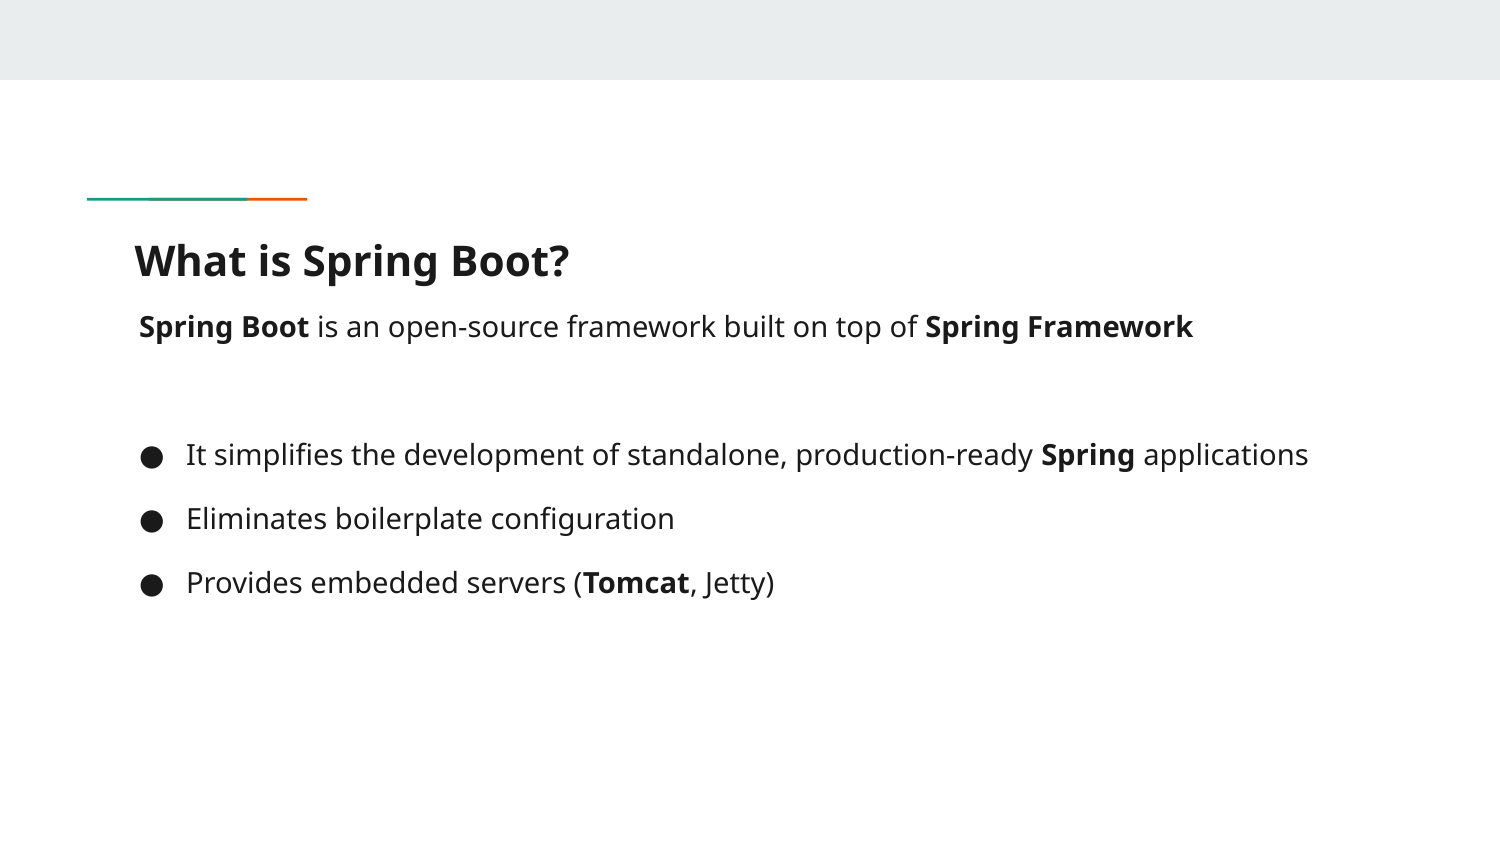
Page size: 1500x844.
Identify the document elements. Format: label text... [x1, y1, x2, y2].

list Spring Boot is an open-source framework built on top of Spring Framework It simplifies the development of standalone, production-ready Spring applications Eliminates boilerplate configuration Provides embedded servers (Tomcat, Jetty) [101, 292, 1381, 794]
title What is Spring Boot? [119, 216, 1381, 292]
